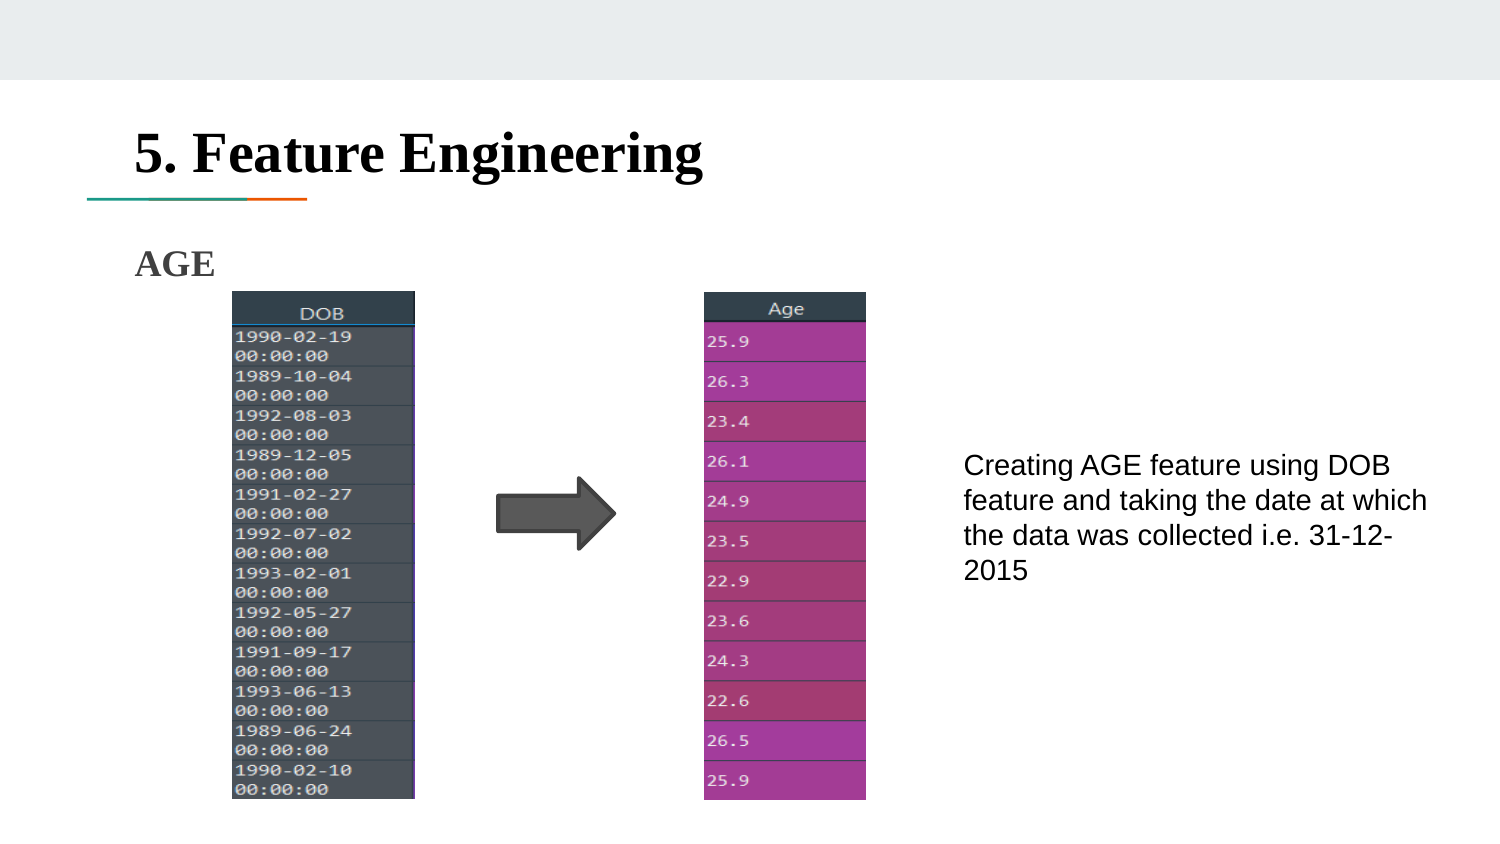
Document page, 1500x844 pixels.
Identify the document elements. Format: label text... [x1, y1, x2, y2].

title 5. Feature Engineering [119, 98, 1381, 187]
picture [704, 292, 866, 801]
text_box Creating AGE feature using DOB feature and taking the date at which the data was collected i.e. 31-12-2015 [948, 438, 1446, 594]
text_box [496, 476, 617, 551]
picture [232, 290, 415, 799]
list AGE [119, 223, 1381, 312]
